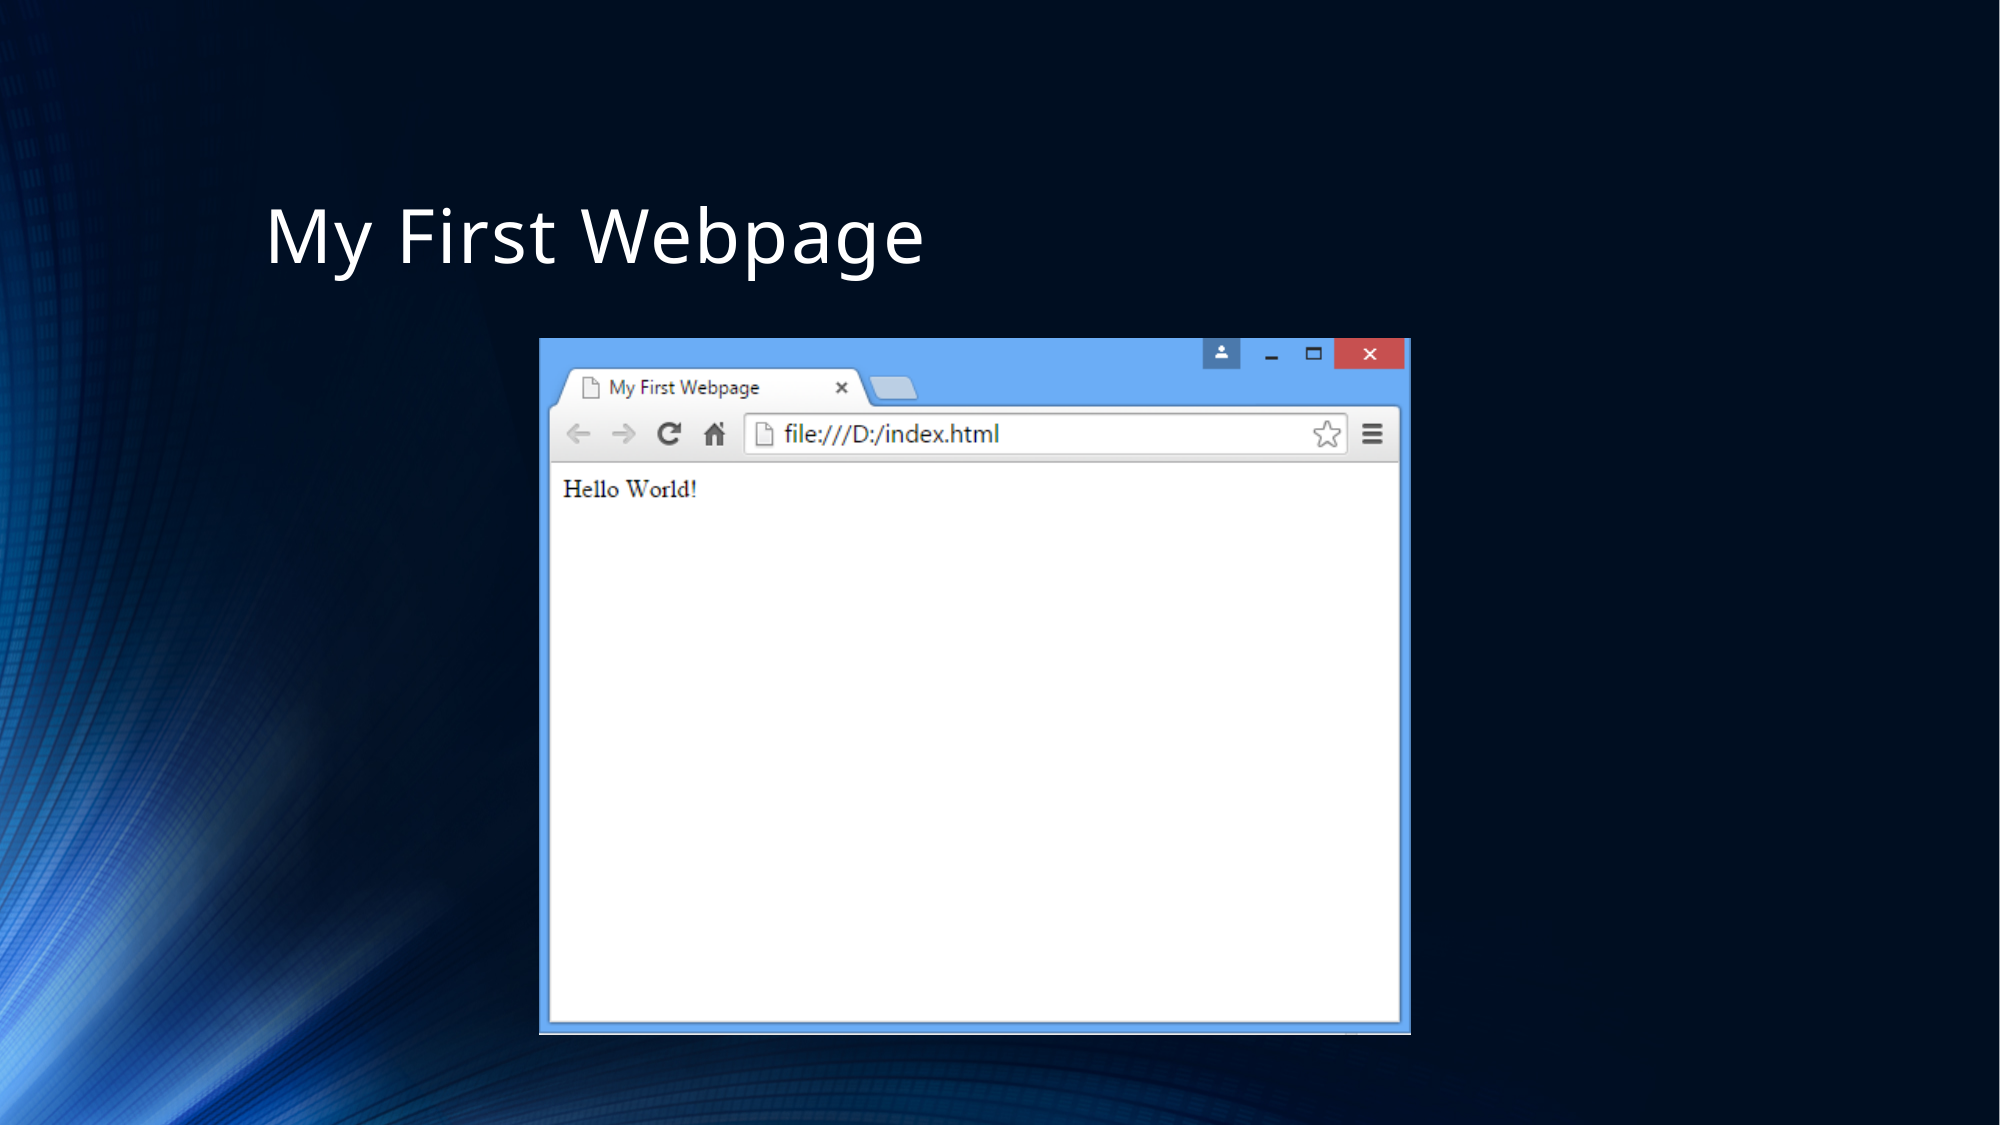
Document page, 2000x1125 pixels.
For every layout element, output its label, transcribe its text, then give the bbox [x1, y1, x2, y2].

picture [0, 0, 2000, 1125]
title My First Webpage [249, 62, 1750, 288]
